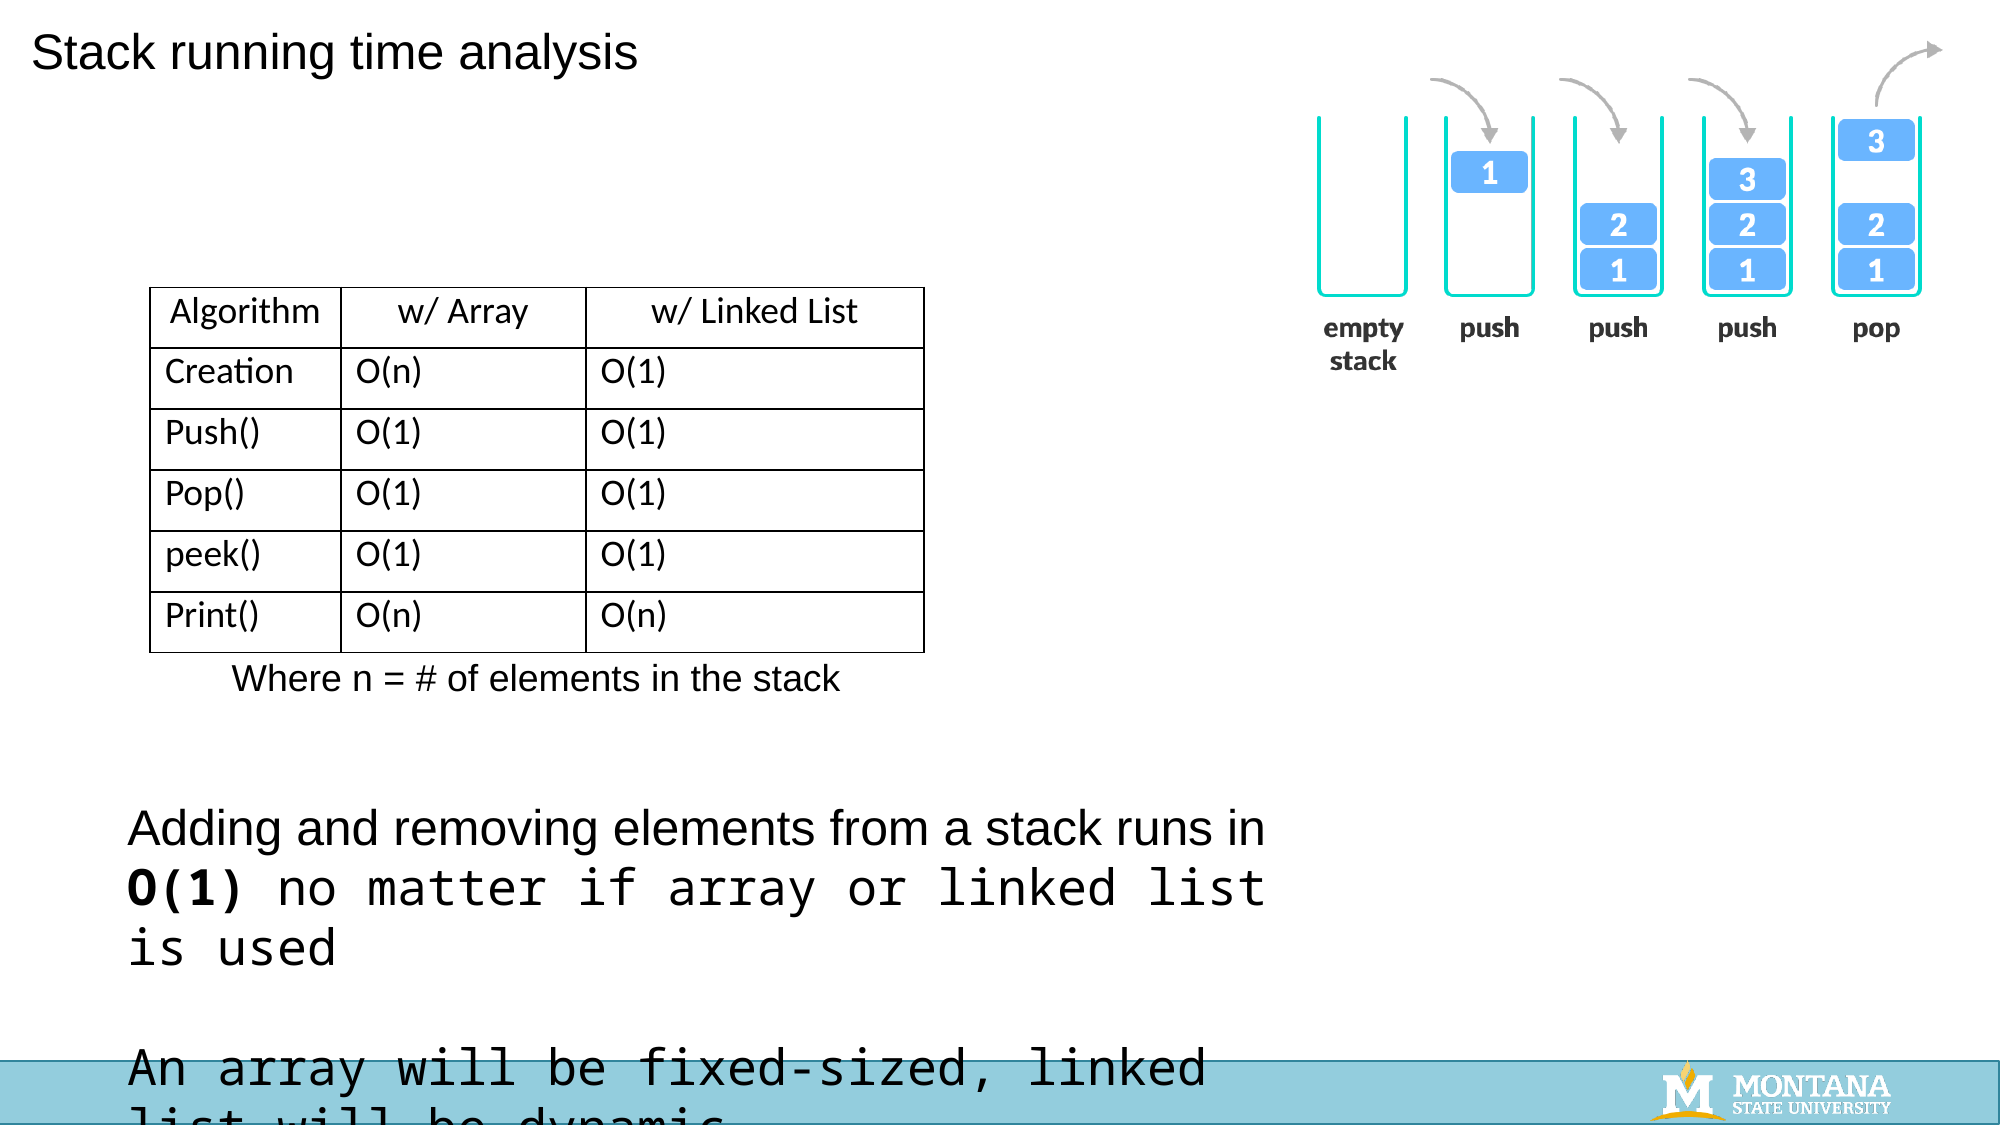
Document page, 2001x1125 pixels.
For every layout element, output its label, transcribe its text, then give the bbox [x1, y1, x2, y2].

table_cell O(1) [342, 532, 585, 591]
table_cell Push() [151, 410, 340, 469]
table_cell Print() [151, 593, 340, 652]
table_cell O(n) [342, 593, 585, 646]
table_cell Creation [151, 349, 340, 408]
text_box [0, 1059, 1648, 1125]
table_cell O(n) [342, 349, 585, 408]
text_box Stack running time analysis [16, 12, 655, 88]
table_header w/ Array [342, 288, 585, 347]
text_box Adding and removing elements from a stack runs in O(1) no matter if array or linked list is used An array will be fixed-sized, linked list will be dynamic [112, 788, 1326, 1058]
table_cell O(1) [342, 410, 585, 469]
picture [1275, 0, 1984, 417]
text_box Where n = # of elements in the stack [216, 646, 856, 707]
table_cell O(n) [587, 593, 923, 652]
table_cell Pop() [151, 471, 340, 530]
table_cell O(1) [587, 471, 923, 530]
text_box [1891, 1059, 2000, 1125]
table_header w/ Linked List [587, 288, 923, 347]
table_header Algorithm [151, 288, 340, 347]
table_cell O(1) [587, 410, 923, 469]
table_cell O(1) [587, 532, 923, 591]
picture [1649, 1060, 1892, 1122]
table_cell O(1) [342, 471, 585, 530]
table_cell O(1) [587, 349, 923, 408]
table_cell peek() [151, 532, 340, 591]
